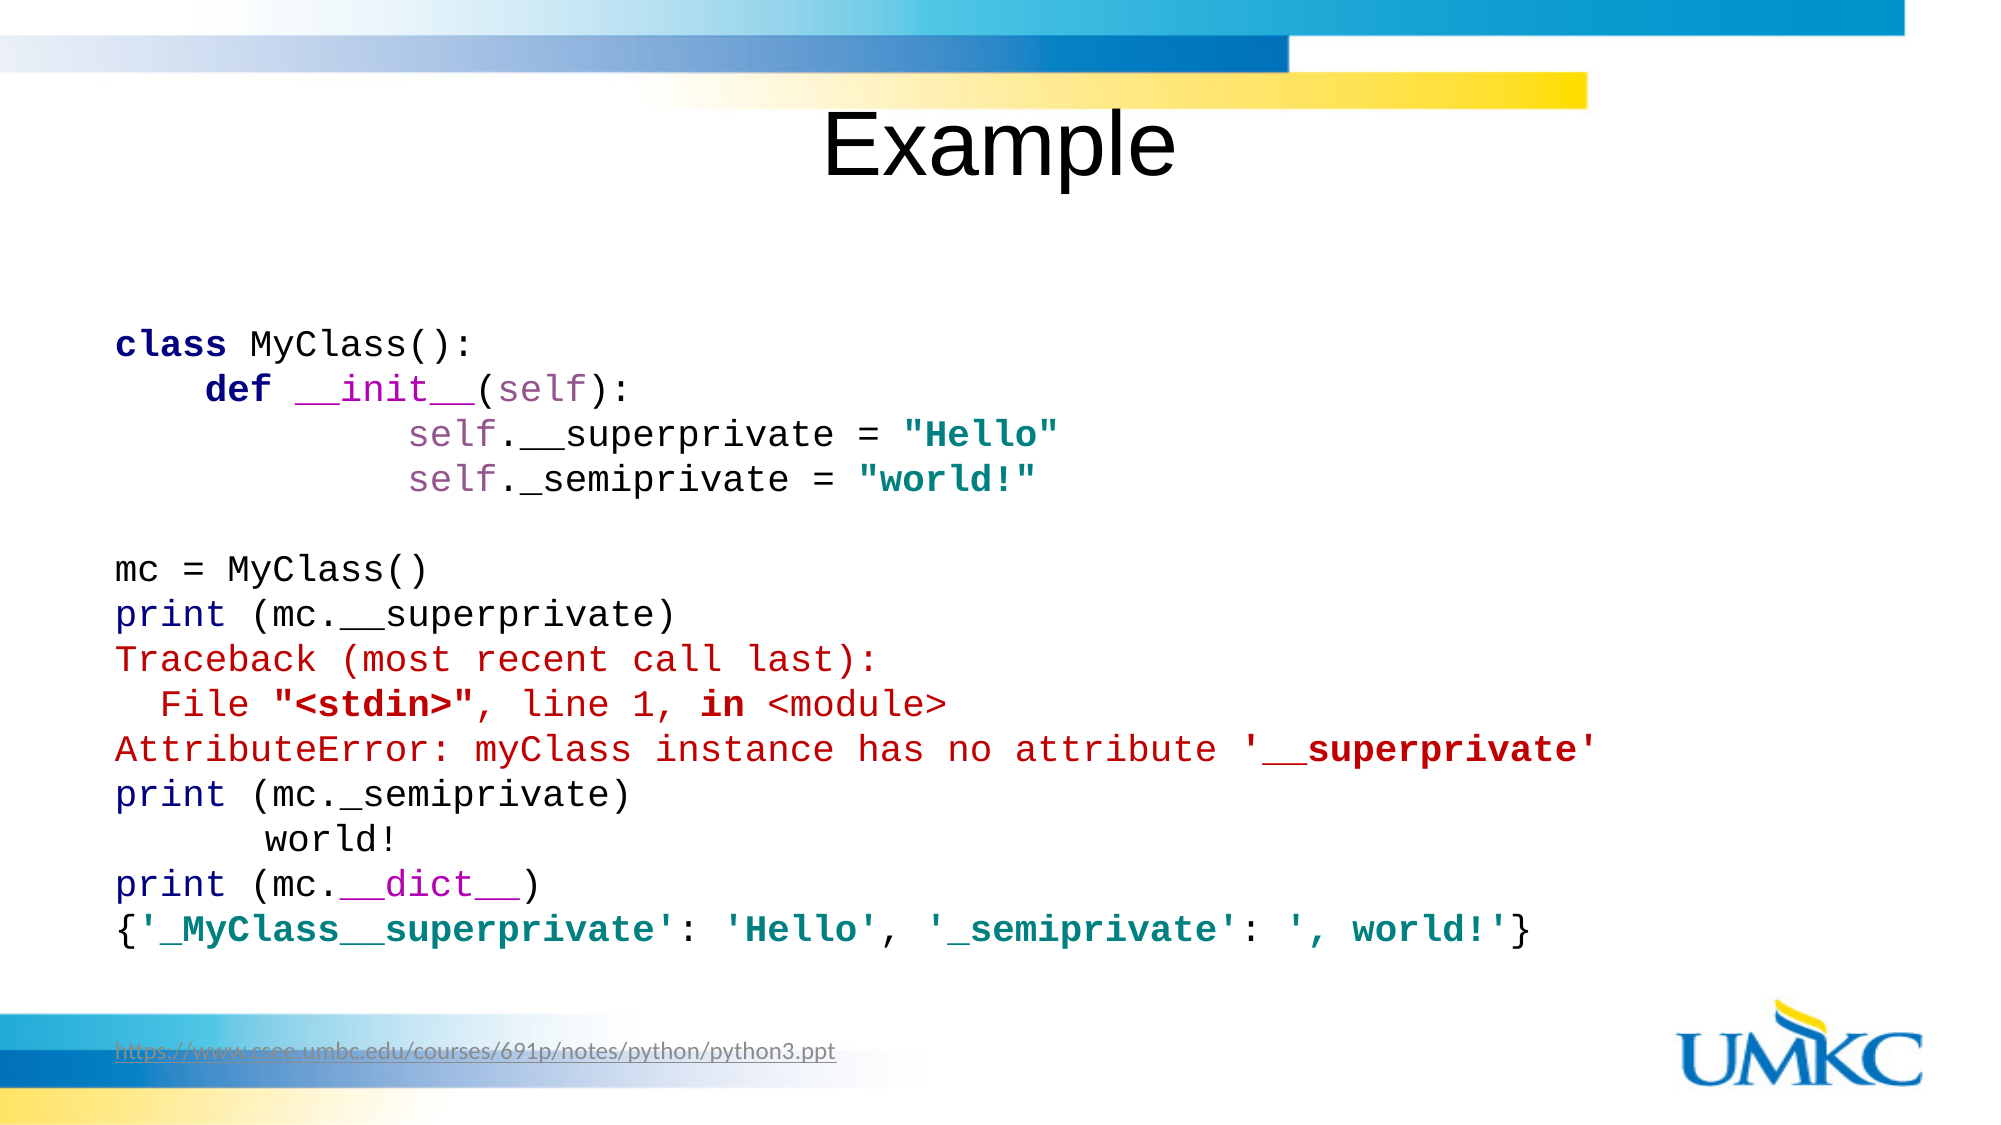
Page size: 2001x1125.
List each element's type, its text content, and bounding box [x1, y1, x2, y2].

footer https://www.csee.umbc.edu/courses/691p/notes/python/python3.ppt [99, 1020, 951, 1080]
list class MyClass(): def __init__(self): self.__superprivate = "Hello" self._semiprivate = "world!" mc = MyClass() print (mc.__superprivate) Traceback (most recent call last): File "<stdin>", line 1, in <module> AttributeError: myClass instance has no attribute '__superprivate' print (mc._semiprivate) world! print (mc.__dict__) {'_MyClass__superprivate': 'Hello', '_semiprivate': ', world!'} [99, 307, 1900, 961]
title Example [99, 45, 1900, 233]
picture [0, 0, 2001, 1125]
